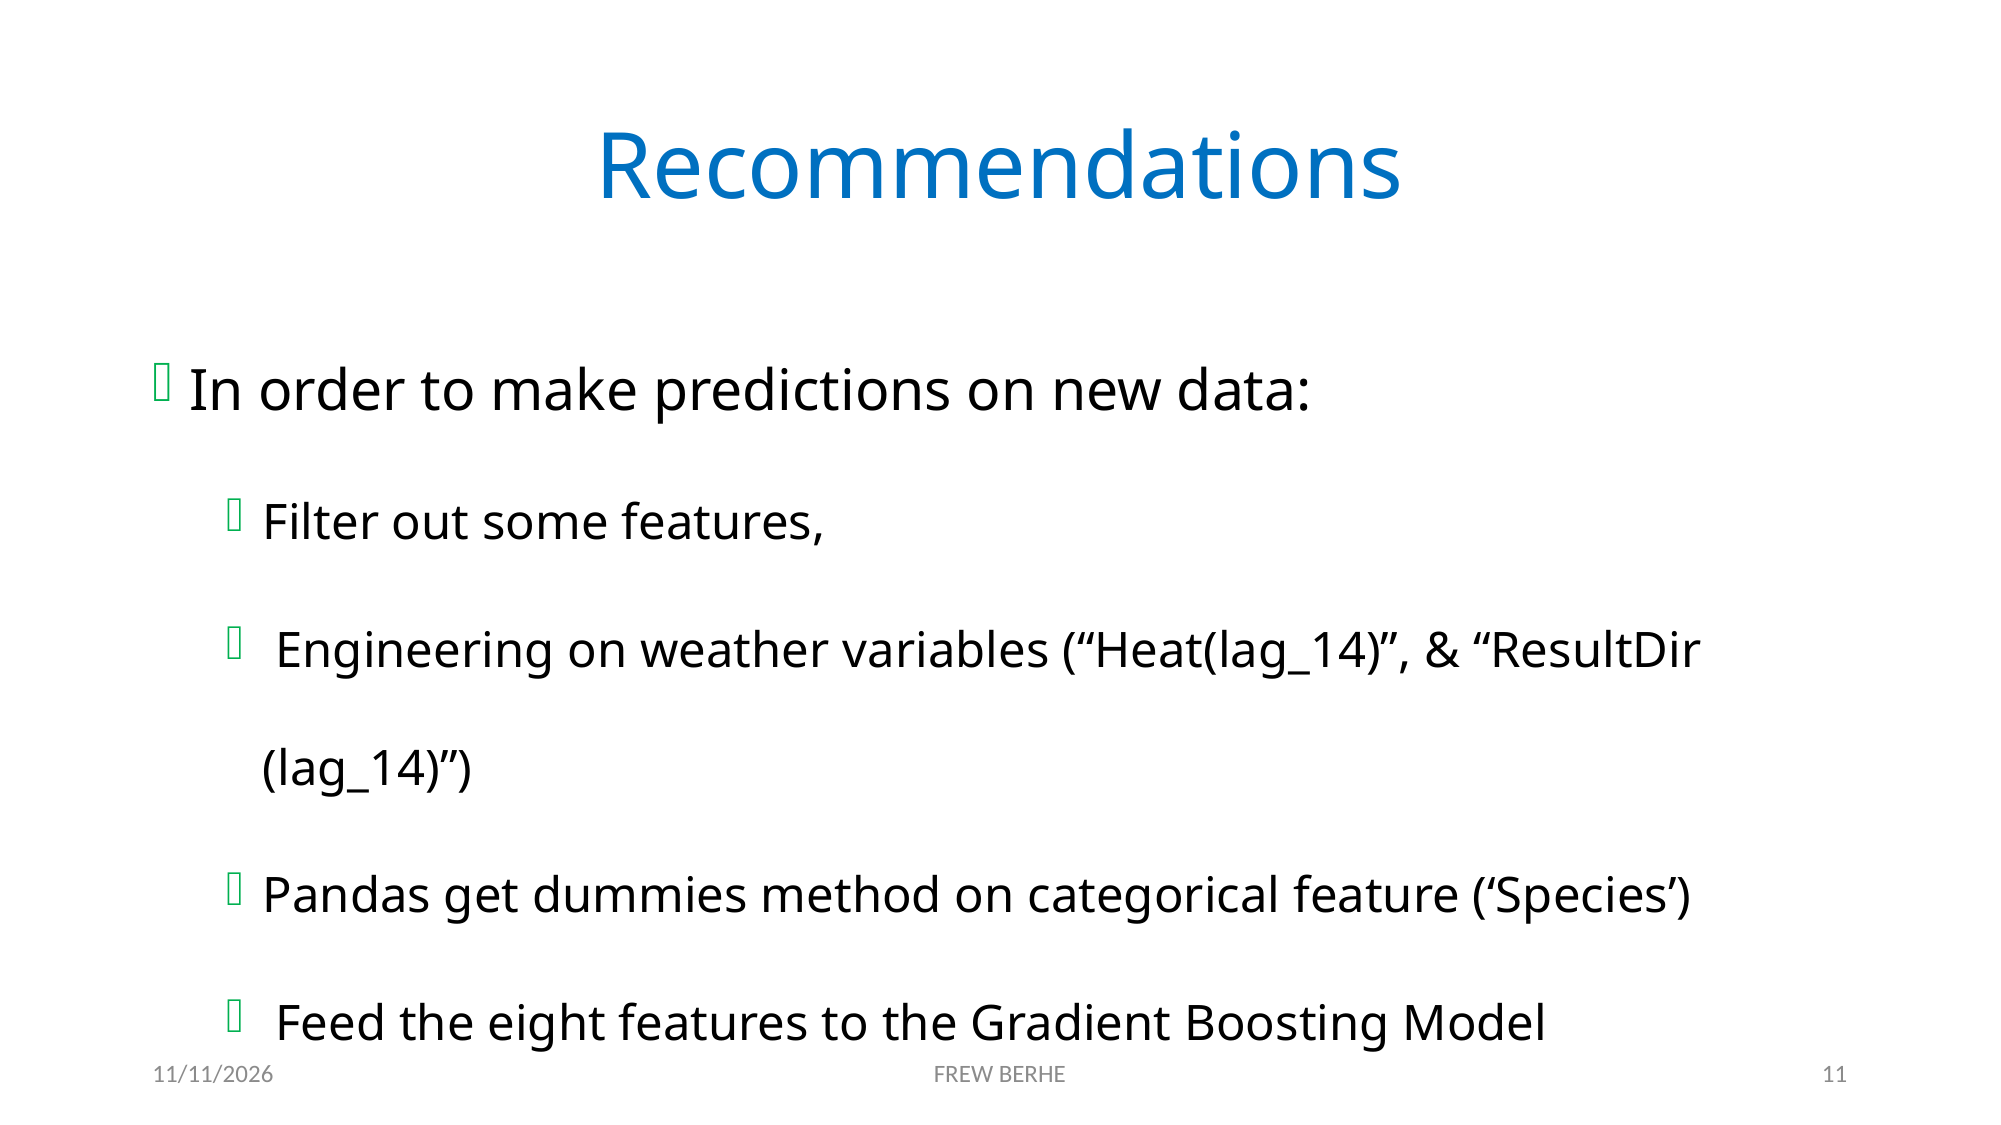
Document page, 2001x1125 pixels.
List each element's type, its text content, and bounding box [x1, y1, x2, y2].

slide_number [137, 1042, 588, 1103]
slide_number 11 [1412, 1042, 1863, 1103]
list In order to make predictions on new data: Filter out some features, Engineering on weather variables (“Heat(lag_14)”, & “ResultDir (lag_14)”) Pandas get dummies method on categorical feature (‘Species’) Feed the eight features to the Gradient Boosting Model [137, 277, 1863, 1066]
title Recommendations [137, 59, 1863, 277]
footer FREW BERHE [662, 1042, 1338, 1103]
